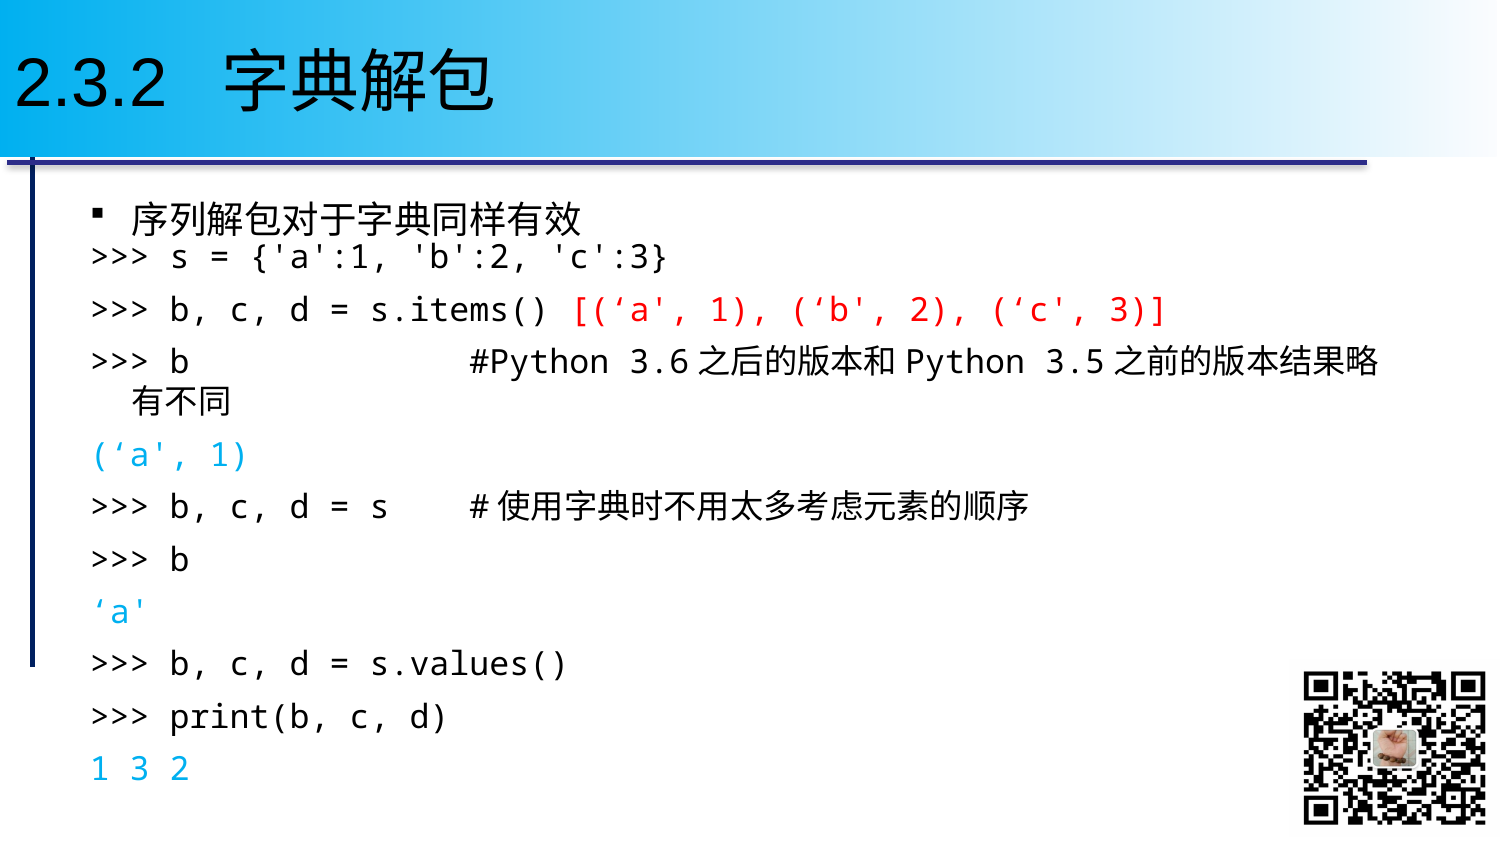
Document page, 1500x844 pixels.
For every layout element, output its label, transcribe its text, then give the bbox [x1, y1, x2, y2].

list 序列解包对于字典同样有效 >>> s = {'a':1, 'b':2, 'c':3} >>> b, c, d = s.items() [(‘a', 1), (‘b', 2), (‘c', 3)] >>> b #Python 3.6之后的版本和Python 3.5之前的版本结果略有不同 (‘a', 1) >>> b, c, d = s #使用字典时不用太多考虑元素的顺序 >>> b ‘a' >>> b, c, d = s.values() >>> print(b, c, d) 1 3 2 [74, 196, 1426, 755]
title 2.3.2 字典解包 [0, 0, 1497, 158]
picture [1289, 659, 1500, 837]
